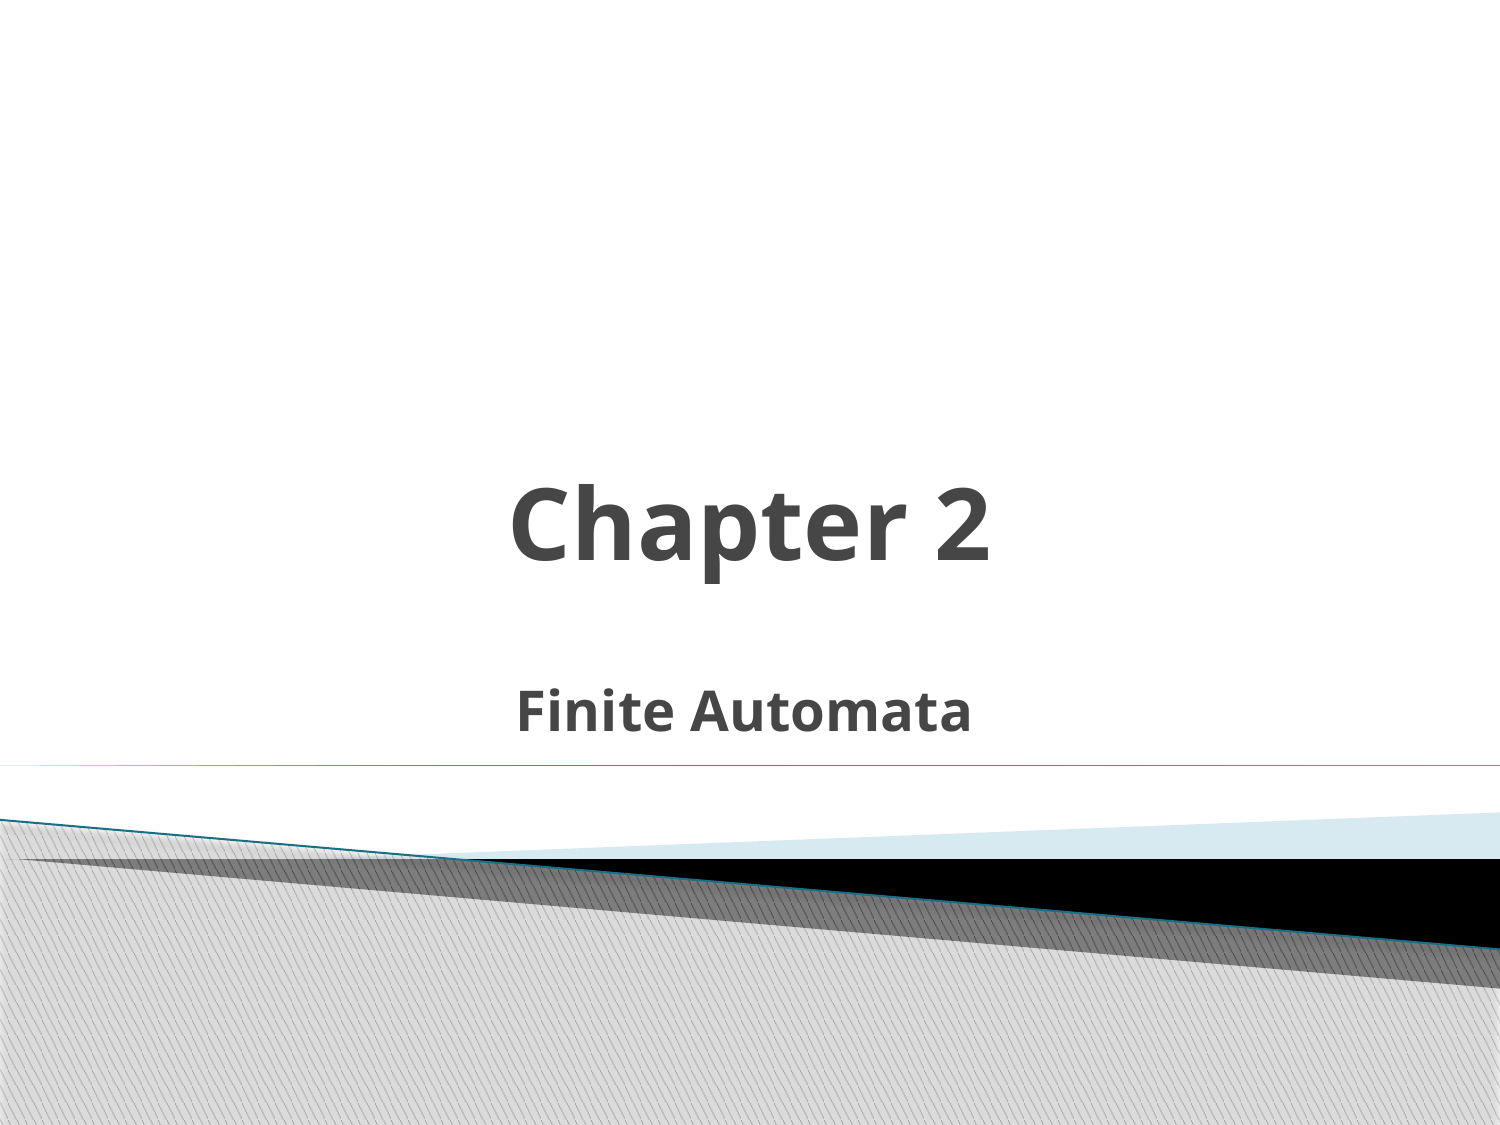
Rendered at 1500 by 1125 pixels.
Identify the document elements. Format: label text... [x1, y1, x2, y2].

picture [5, 859, 1500, 989]
title Chapter 2 [112, 287, 1388, 588]
subtitle Finite Automata [112, 592, 1388, 790]
